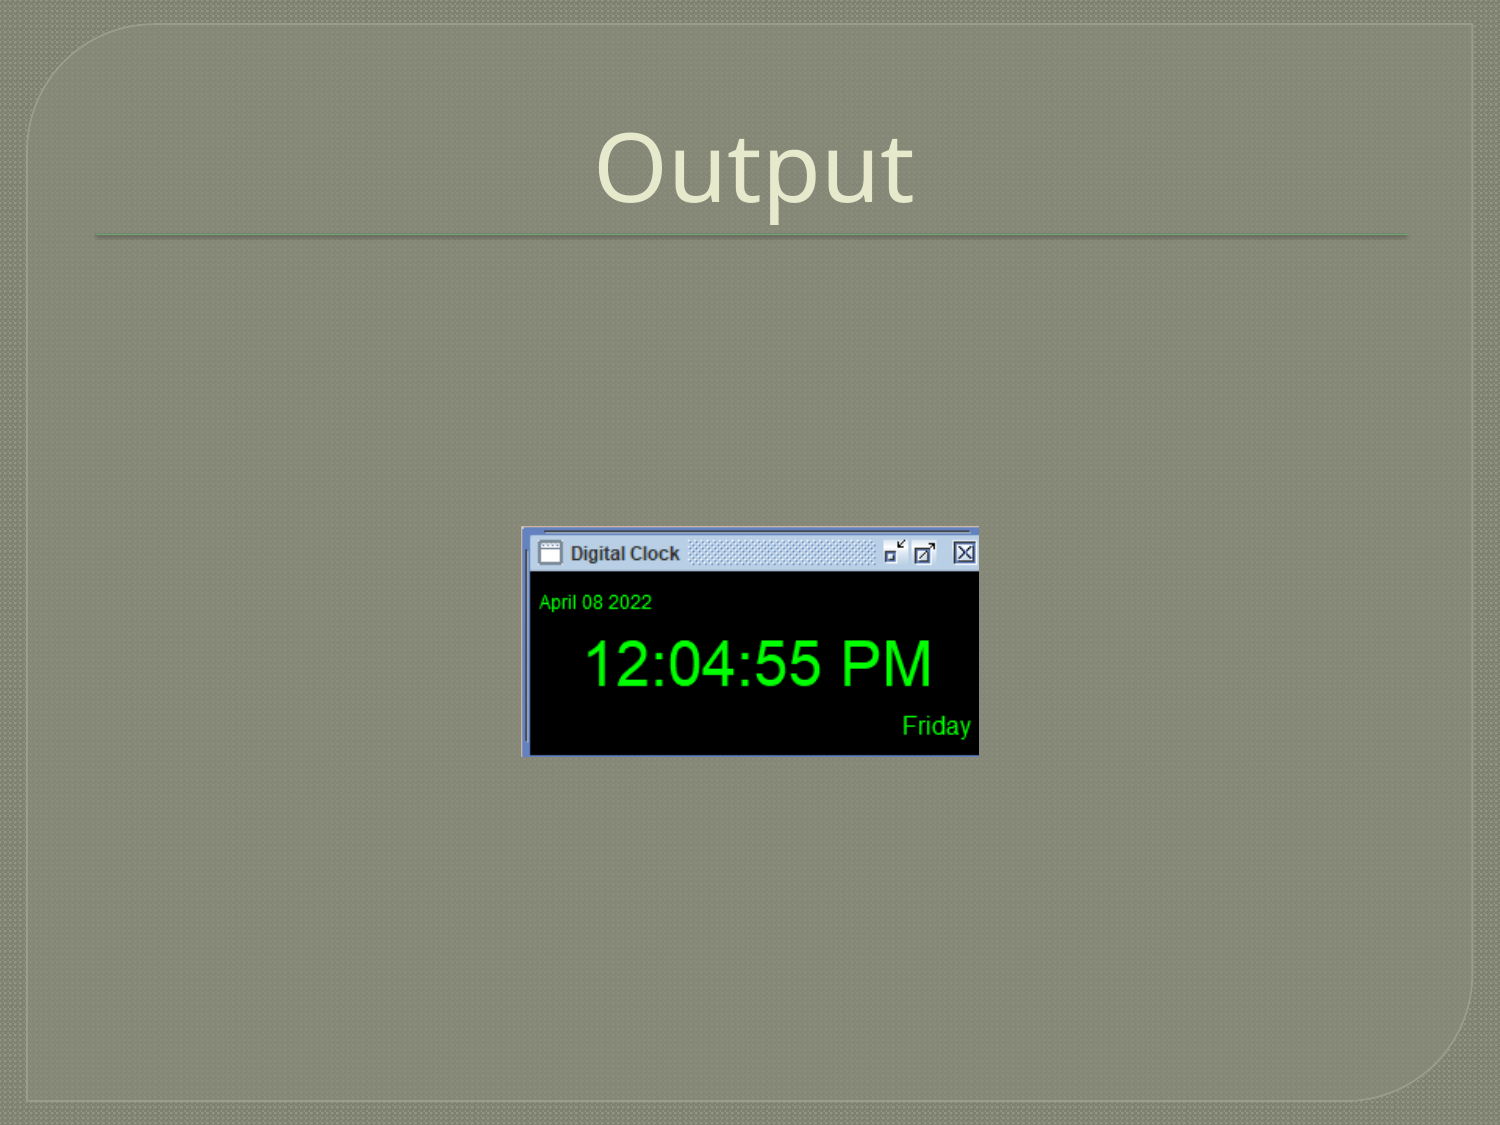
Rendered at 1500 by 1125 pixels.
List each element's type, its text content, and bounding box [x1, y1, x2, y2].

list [520, 526, 980, 757]
title Output [75, 41, 1425, 230]
